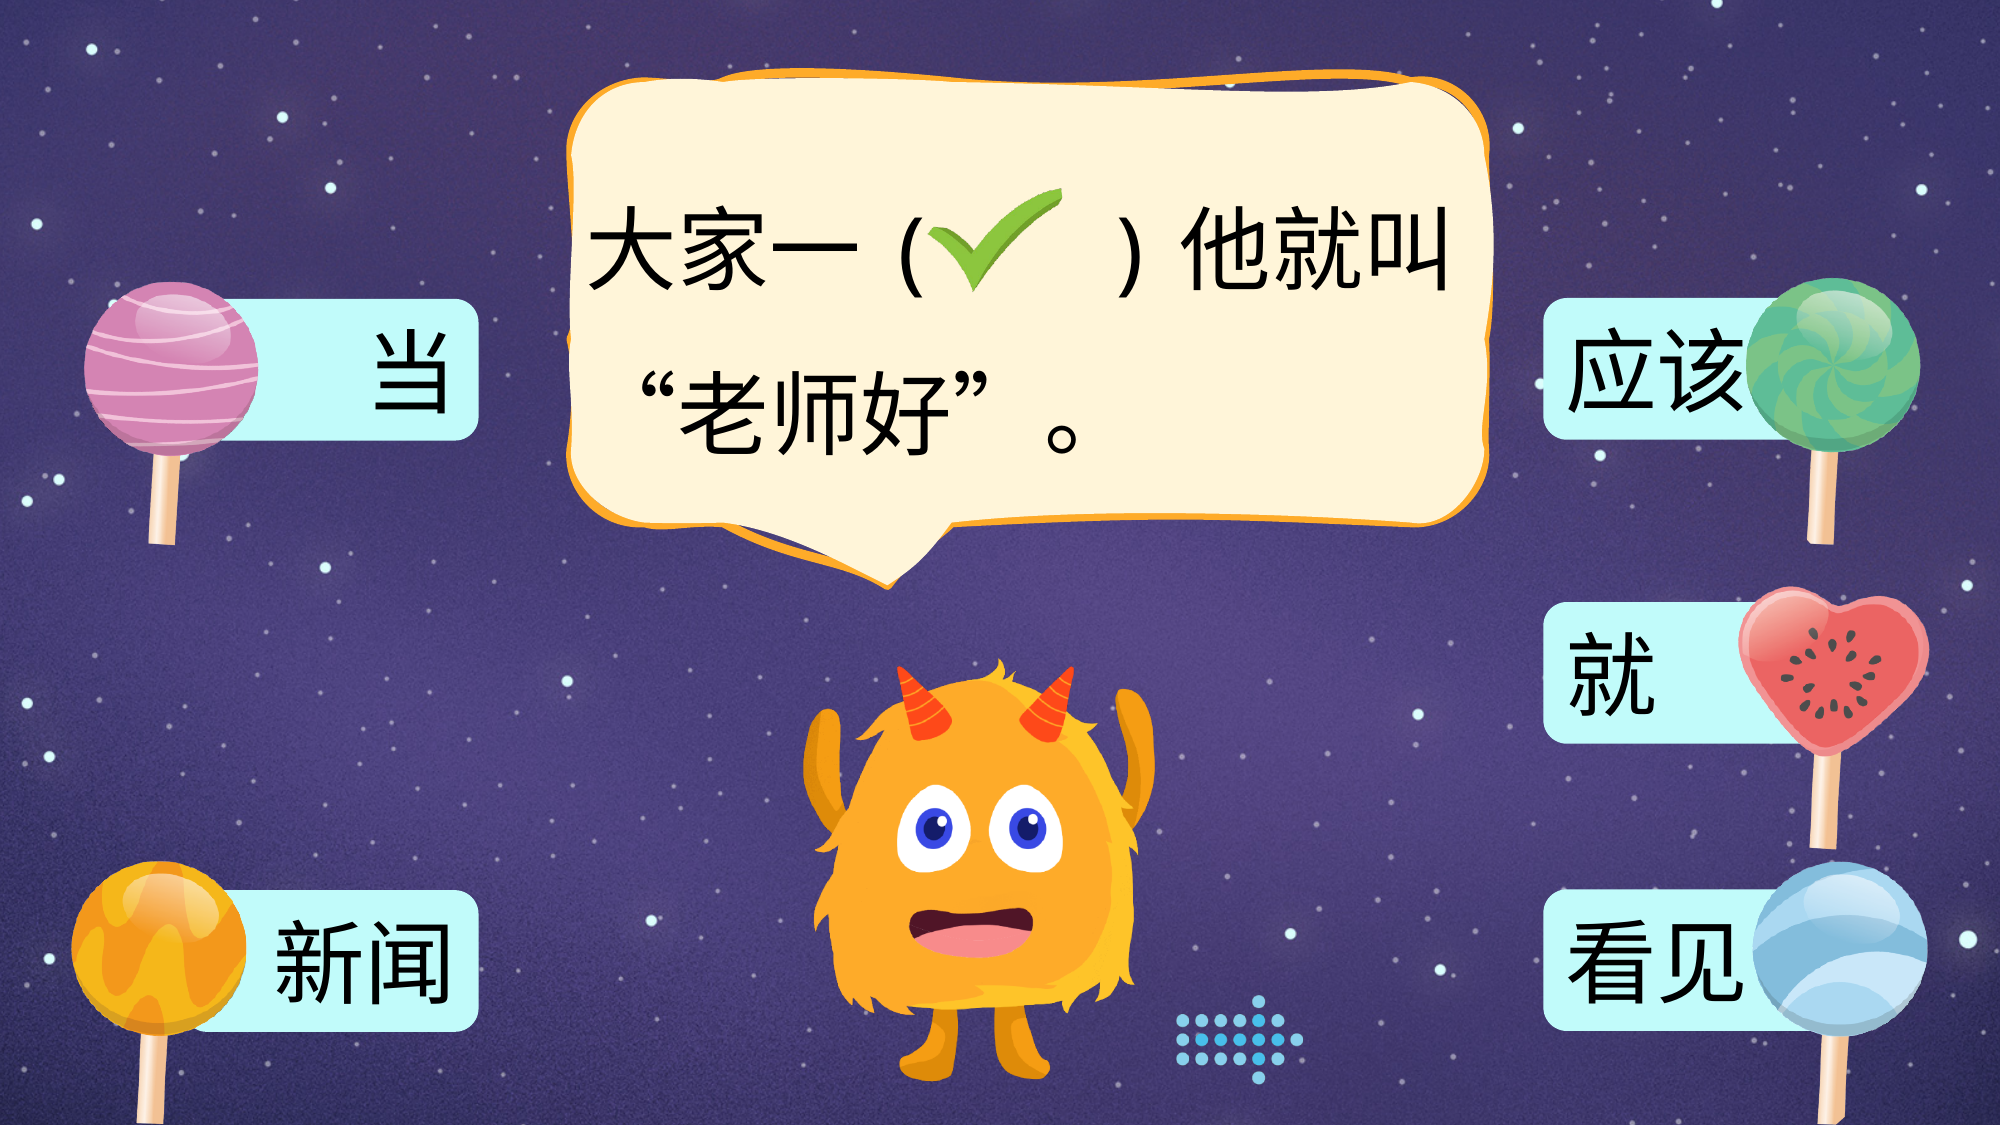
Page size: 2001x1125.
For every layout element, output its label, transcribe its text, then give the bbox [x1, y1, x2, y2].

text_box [45, 868, 479, 1092]
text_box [1543, 572, 1954, 820]
picture [0, 0, 2001, 1125]
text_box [1543, 850, 1952, 1089]
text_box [1543, 281, 1944, 516]
text_box 大家一( )他就叫“老师好”。 [568, 70, 1494, 588]
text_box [55, 291, 479, 515]
